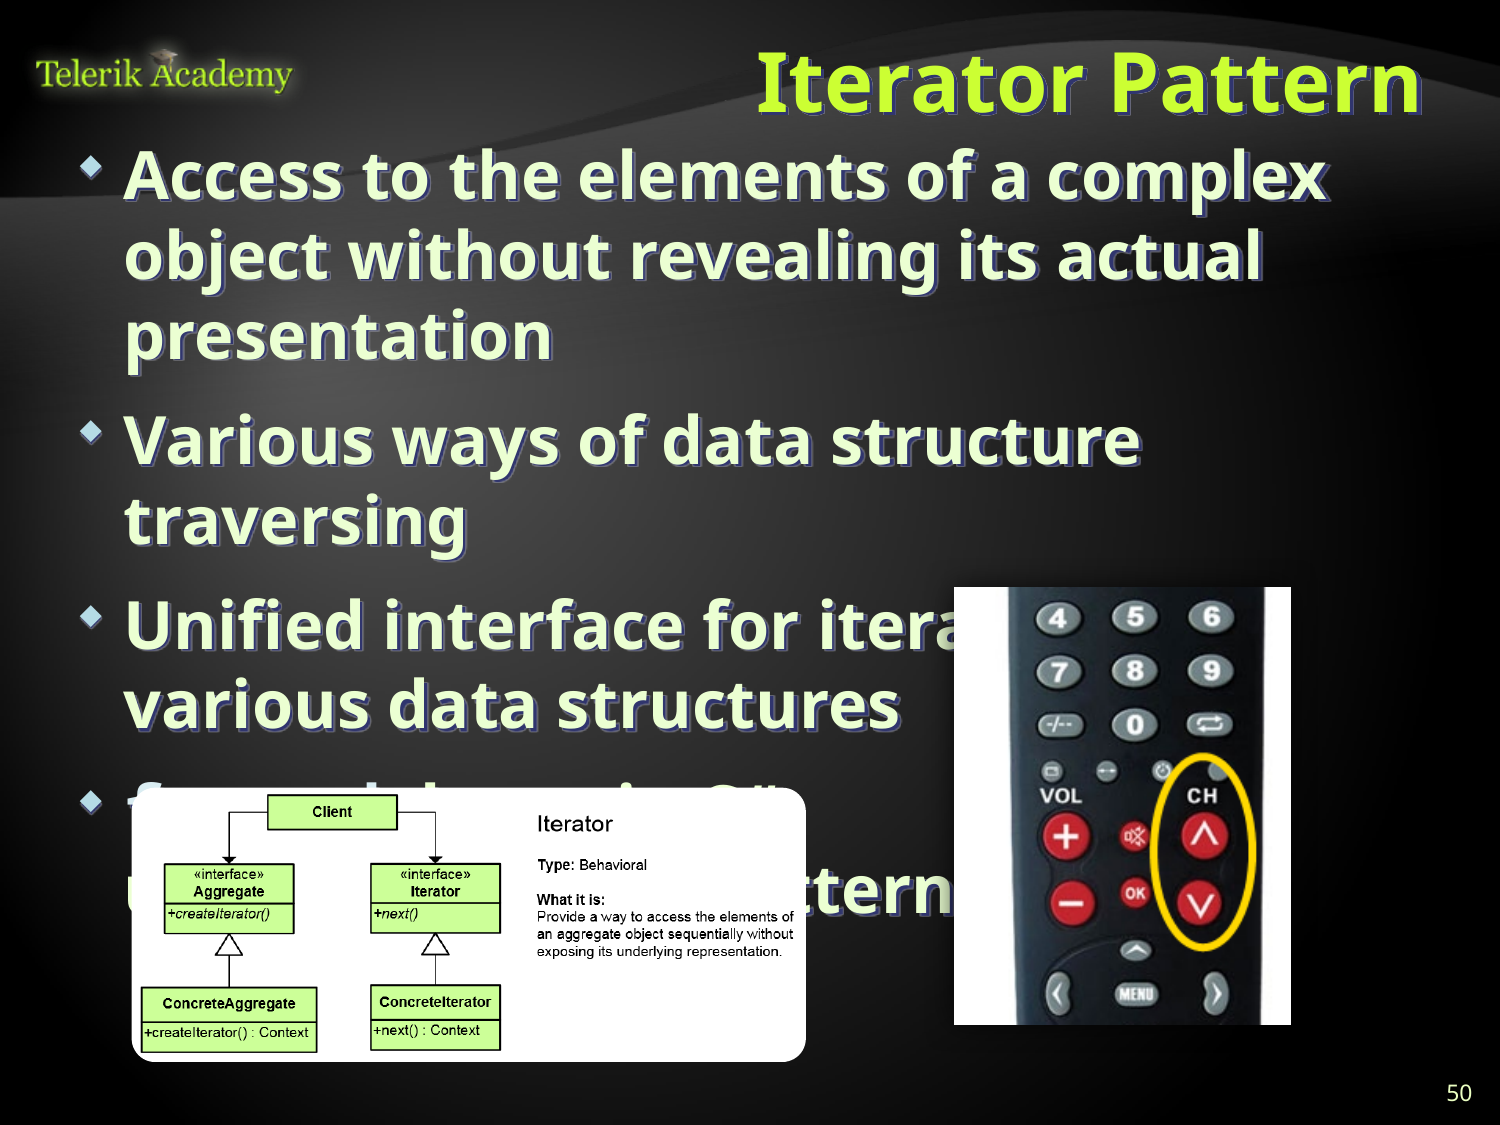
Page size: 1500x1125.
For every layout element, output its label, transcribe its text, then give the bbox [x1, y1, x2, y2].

list Access to the elements of a complex object without revealing its actual presentation Various ways of data structure traversing Unified interface for iterating over various data structures foreach loops in C# uses the Iterator pattern [62, 125, 1439, 1040]
picture [0, 0, 1500, 1125]
title Iterator Pattern [442, 0, 1440, 127]
picture [953, 587, 1291, 1026]
slide_number 50 [1412, 1074, 1488, 1113]
